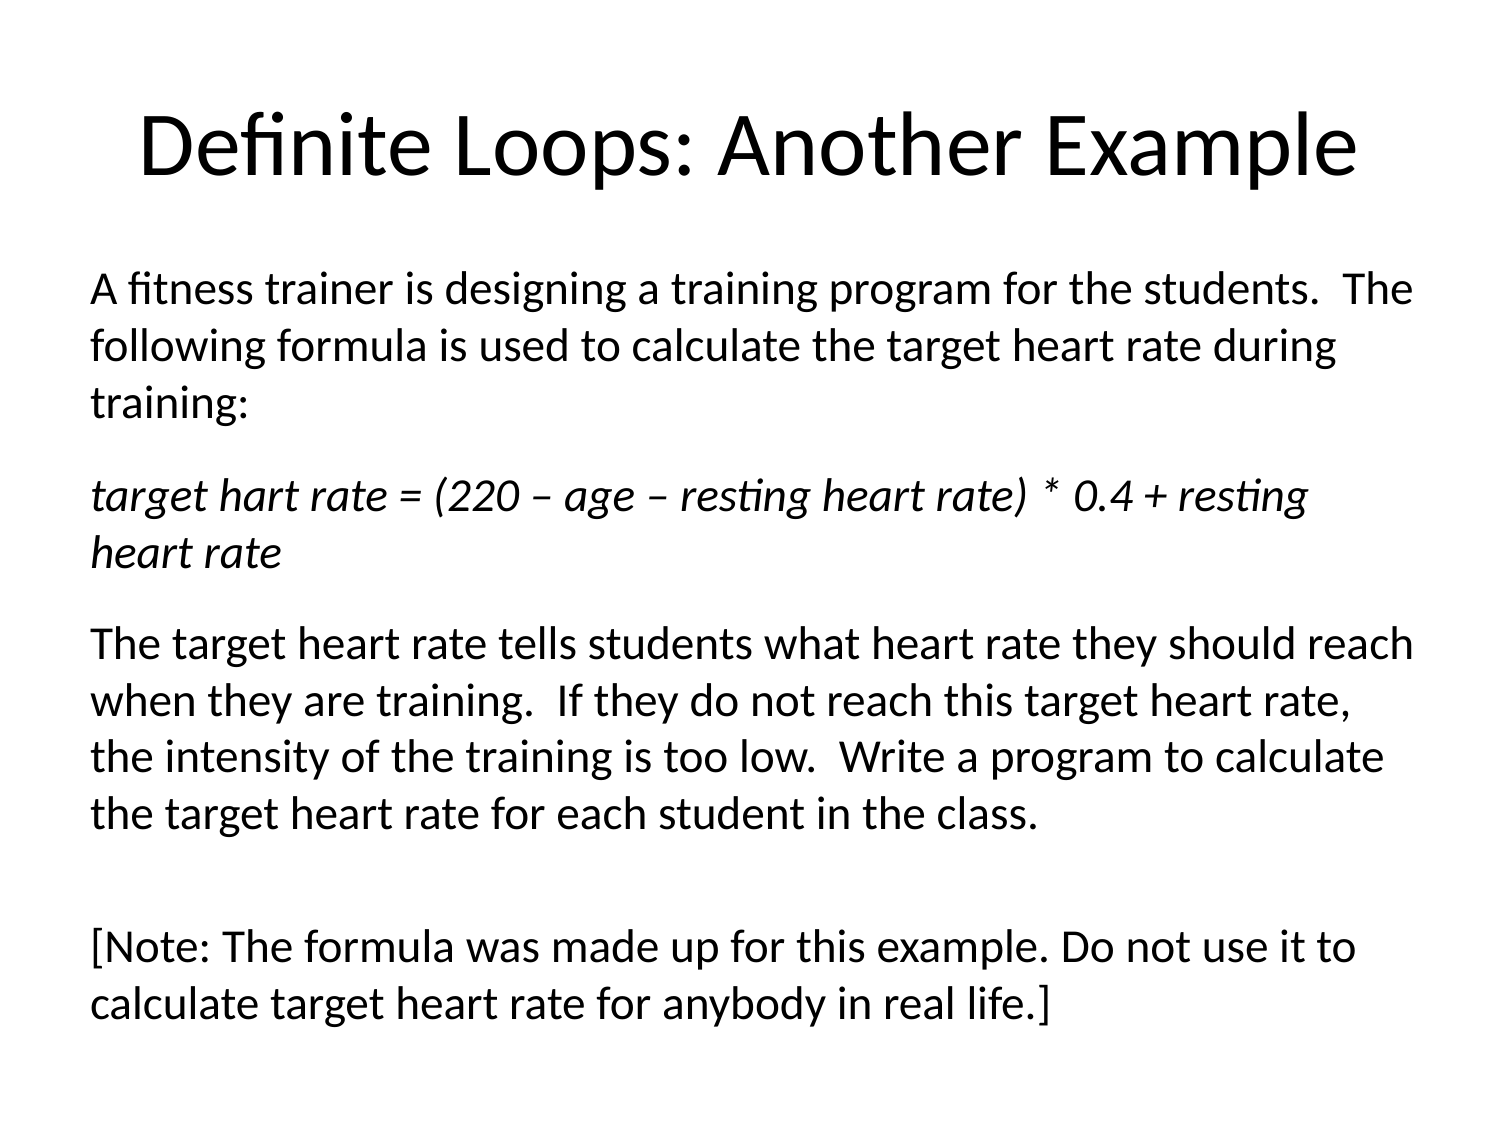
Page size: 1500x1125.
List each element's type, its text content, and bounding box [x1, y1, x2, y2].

list A fitness trainer is designing a training program for the students. The following formula is used to calculate the target heart rate during training: target hart rate = (220 – age – resting heart rate) * 0.4 + resting heart rate The target heart rate tells students what heart rate they should reach when they are training. If they do not reach this target heart rate, the intensity of the training is too low. Write a program to calculate the target heart rate for each student in the class. [Note: The formula was made up for this example. Do not use it to calculate target heart rate for anybody in real life.] [75, 249, 1438, 1050]
title Definite Loops: Another Example [75, 45, 1425, 233]
